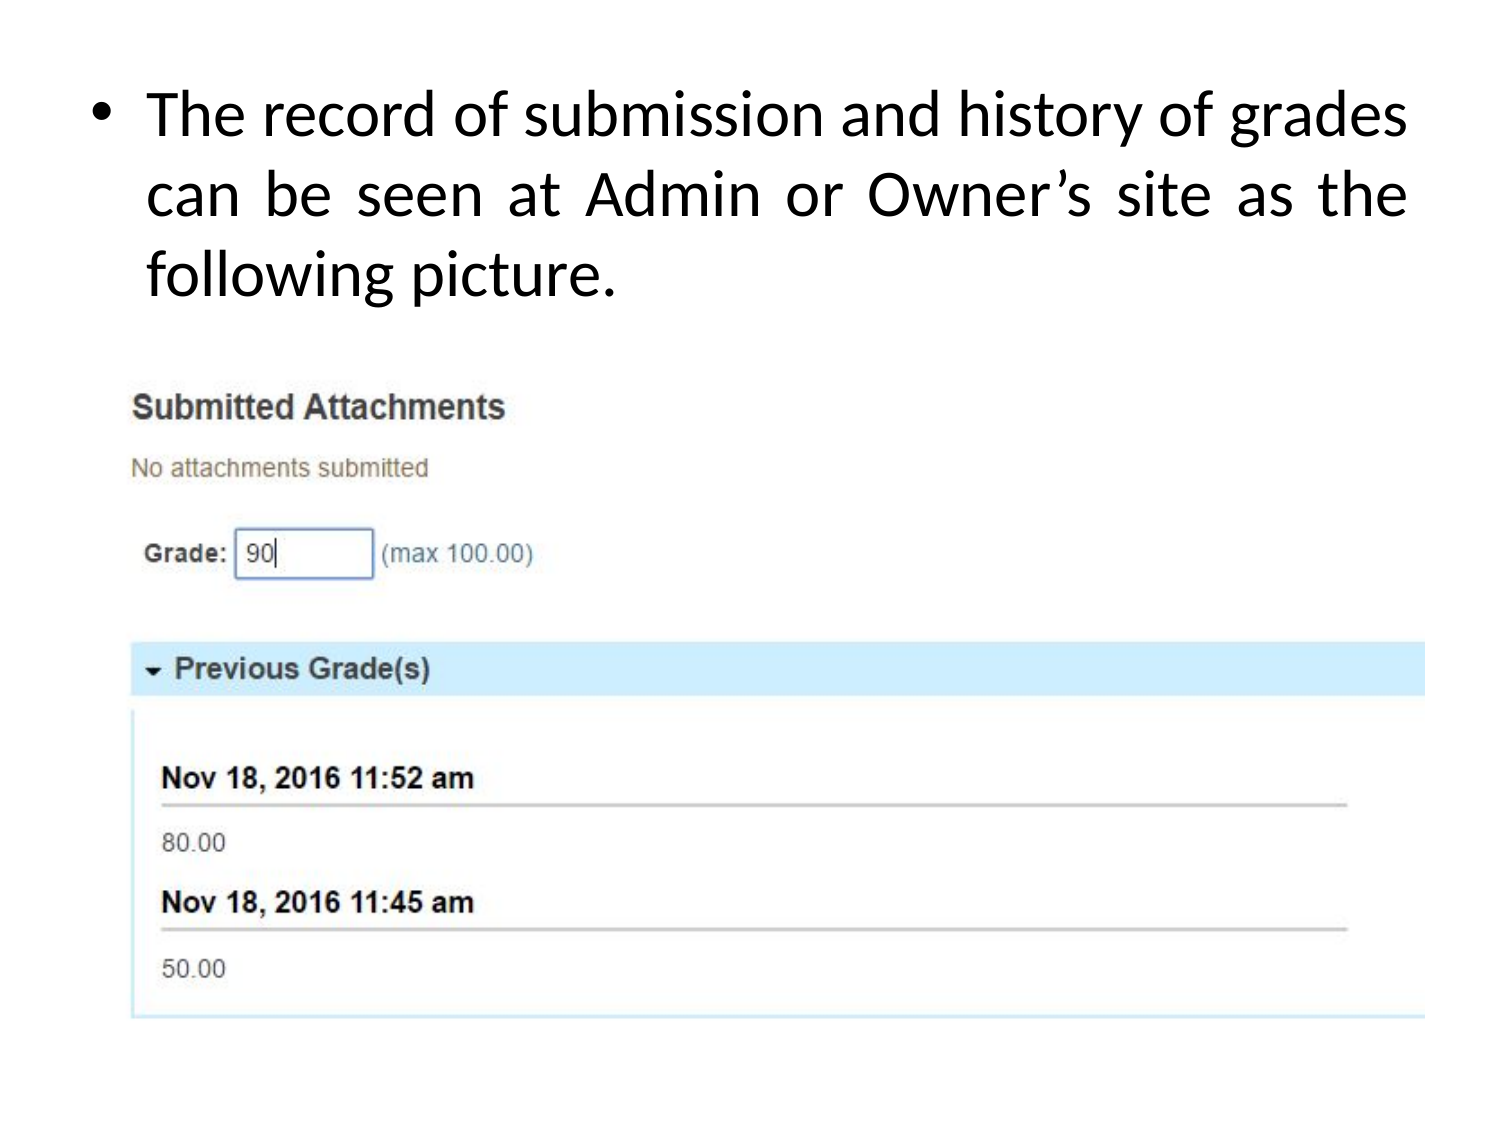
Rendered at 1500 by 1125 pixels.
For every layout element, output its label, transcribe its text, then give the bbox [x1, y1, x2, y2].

list The record of submission and history of grades can be seen at Admin or Owner’s site as the following picture. [75, 62, 1425, 1063]
picture [99, 366, 1426, 1030]
